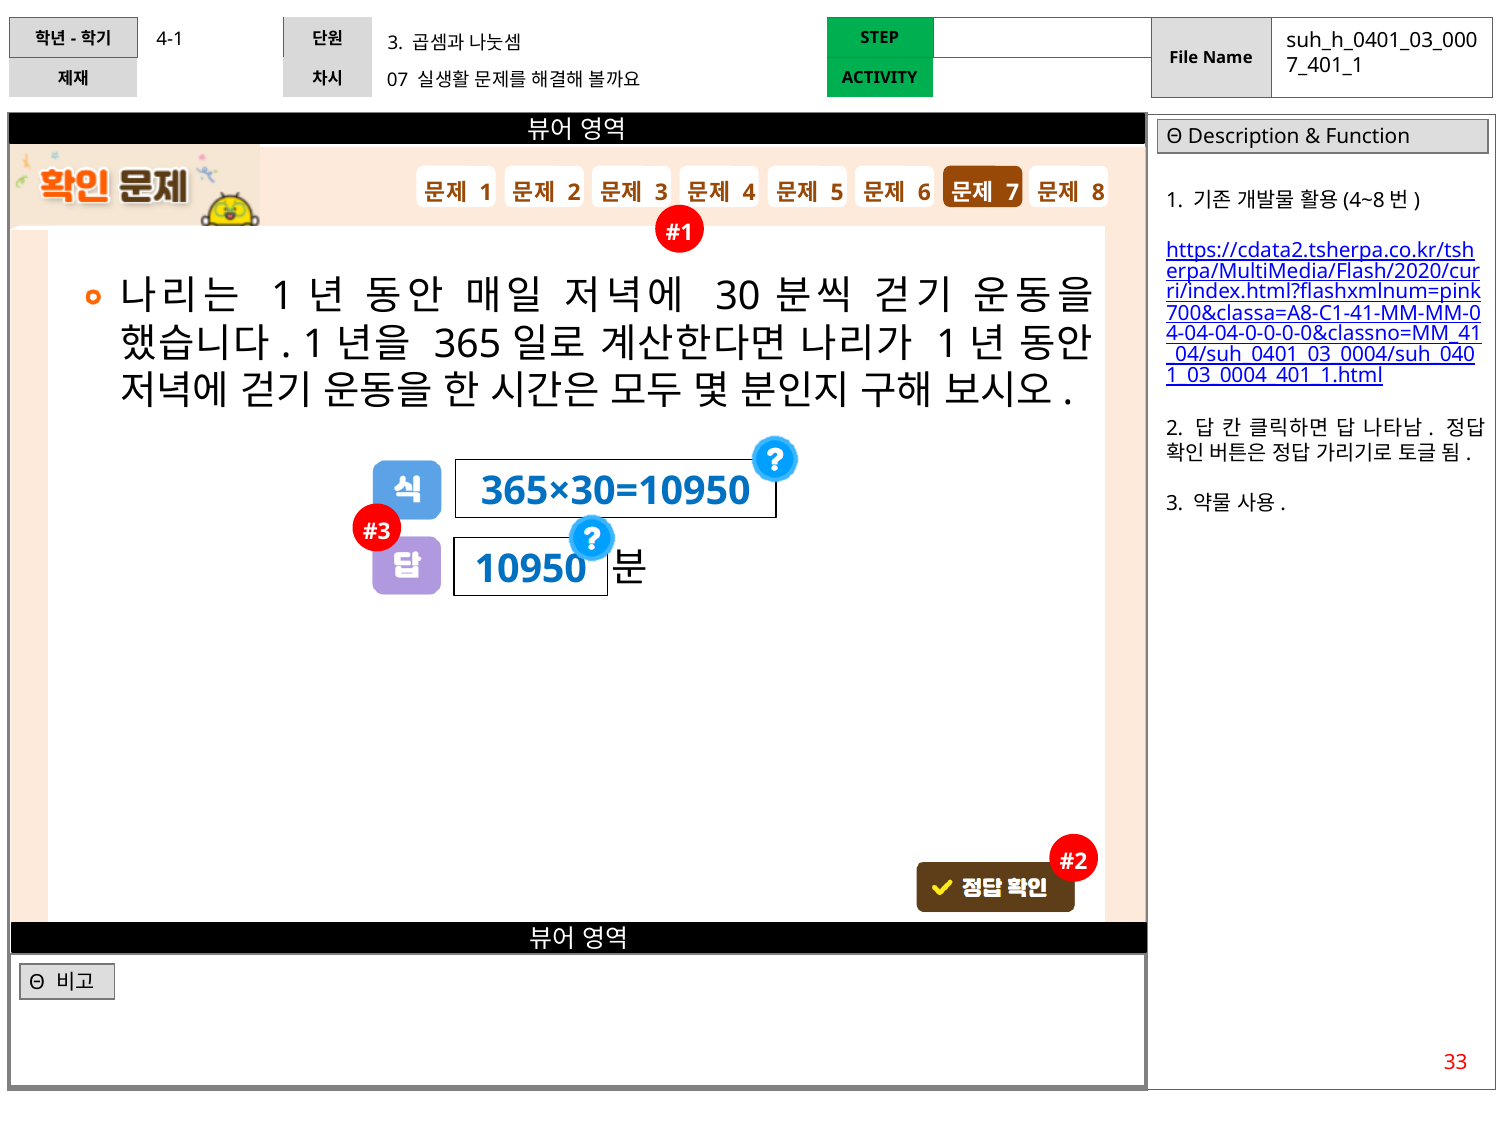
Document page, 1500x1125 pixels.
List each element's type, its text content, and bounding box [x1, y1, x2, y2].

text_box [409, 156, 1132, 209]
text_box 3. 곱셈과 나눗셈 [372, 23, 828, 48]
text_box #3 [350, 503, 370, 549]
picture [371, 455, 445, 522]
text_box suh_h_0401_03_0007_401_1 [1271, 18, 1500, 84]
picture [915, 858, 1078, 913]
picture [562, 509, 622, 568]
picture [10, 144, 260, 230]
text_box 07 실생활 문제를 해결해 볼까요 [372, 60, 821, 96]
picture [745, 430, 806, 489]
picture [82, 285, 103, 307]
text_box #1 [653, 217, 706, 255]
text_box #2 [1047, 831, 1101, 883]
picture [368, 533, 444, 599]
text_box 365×30=10950 [455, 459, 777, 518]
text_box 4-1 [141, 18, 284, 55]
text_box 분 [596, 534, 665, 597]
text_box 10950 [454, 537, 596, 596]
table_header Θ Description & Function [1158, 120, 1487, 152]
text_box 1. 기존 개발물 활용(4~8번) https://cdata2.tsherpa.co.kr/tsherpa/MultiMedia/Flash/2020/curri/index.html?flashxmlnum=pink700&classa=A8-C1-41-MM-MM-04-04-04-0-0-0-0&classno=MM_41_04/suh_0401_03_0004/suh_0401_03_0004_401_1.html 2. 답 칸 클릭하면 답 나타남. 정답 확인 버튼은 정답 가리기로 토글 됨. 3. 약물 사용. [1151, 179, 1500, 397]
text_box 나리는 1년 동안 매일 저녁에 30분씩 걷기 운동을 했습니다. 1년을 365일로 계산한다면 나리가 1년 동안 저녁에 걷기 운동을 한 시간은 모두 몇 분인지 구해 보시오. [105, 263, 1109, 421]
